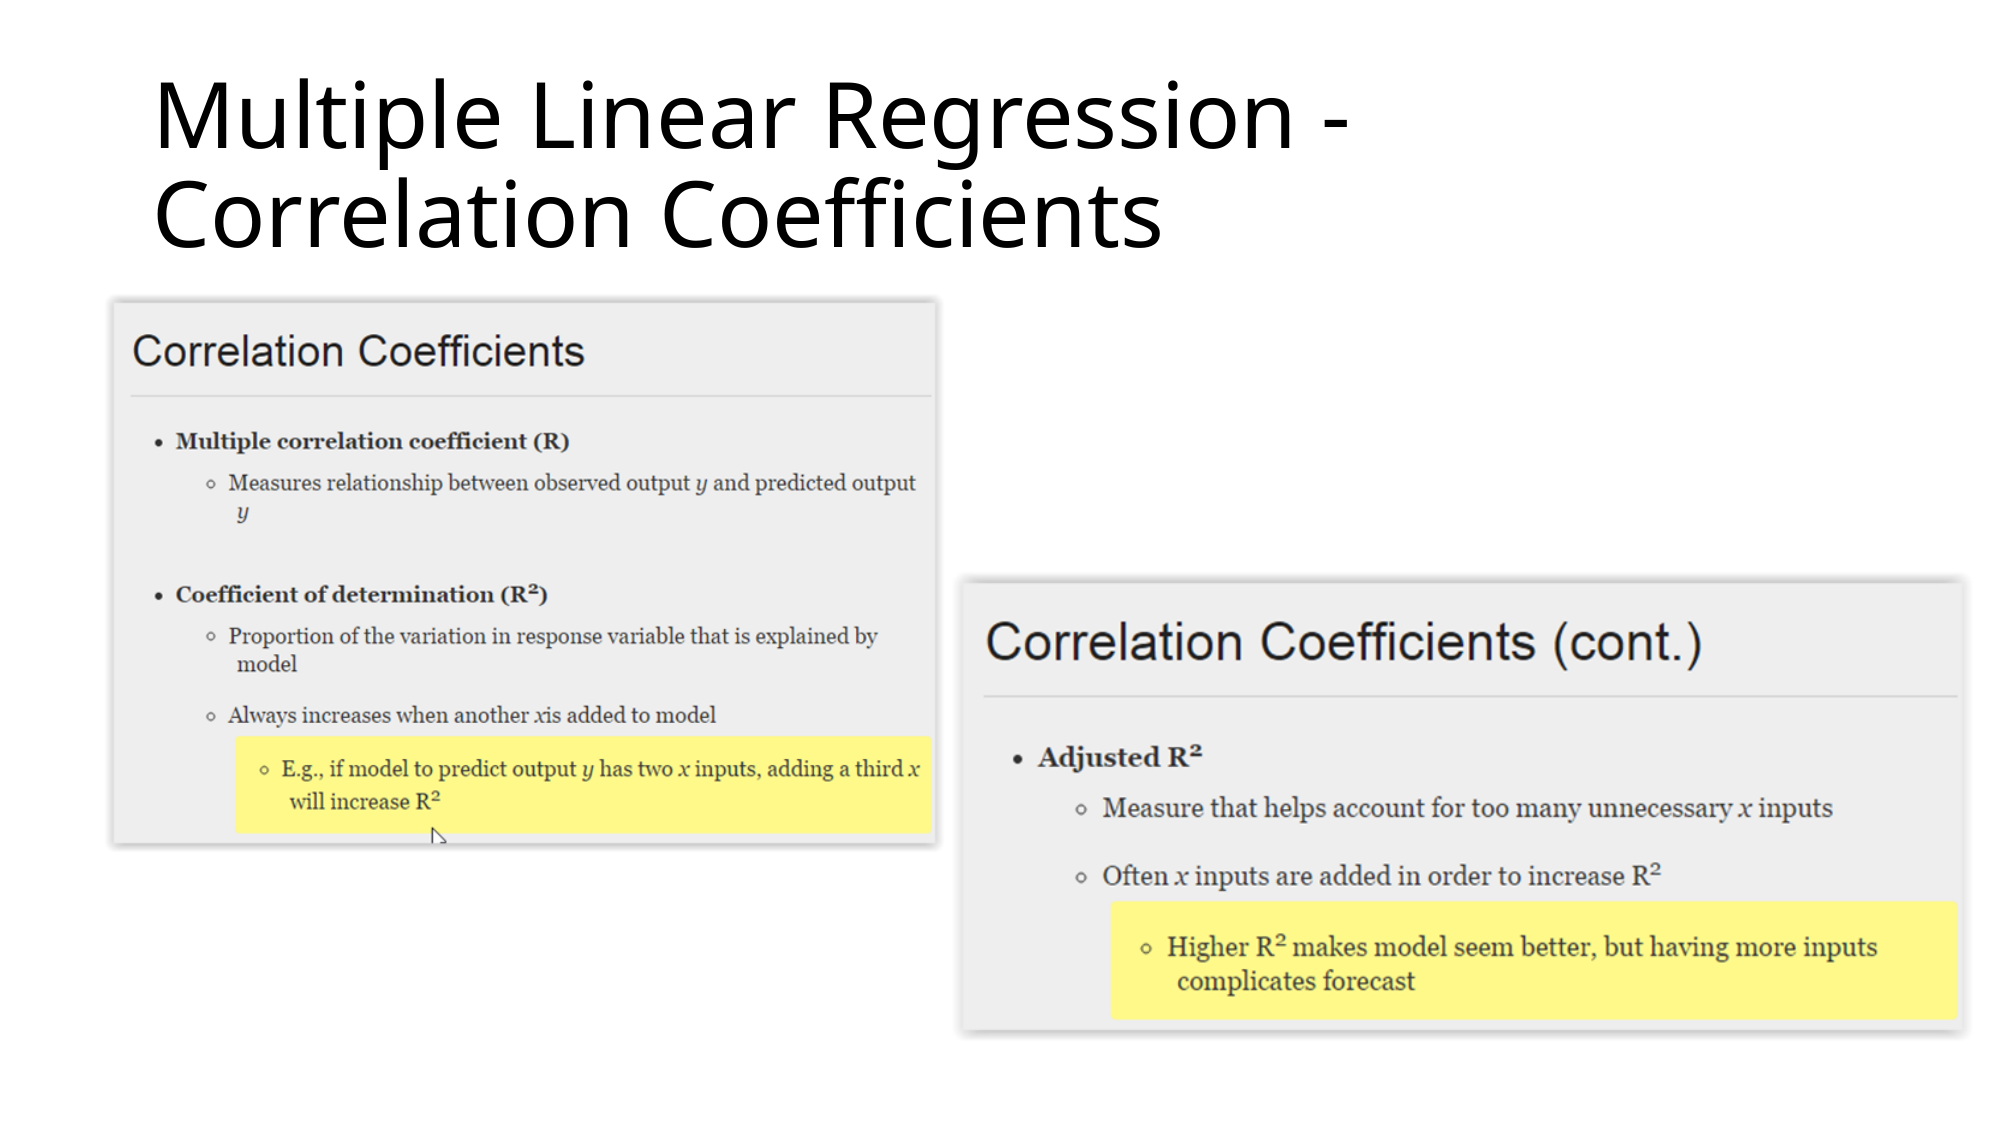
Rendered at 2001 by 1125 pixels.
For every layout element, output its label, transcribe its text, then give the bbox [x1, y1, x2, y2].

picture [950, 570, 1974, 1042]
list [102, 292, 945, 853]
title Multiple Linear Regression - Correlation Coefficients [137, 59, 1863, 278]
